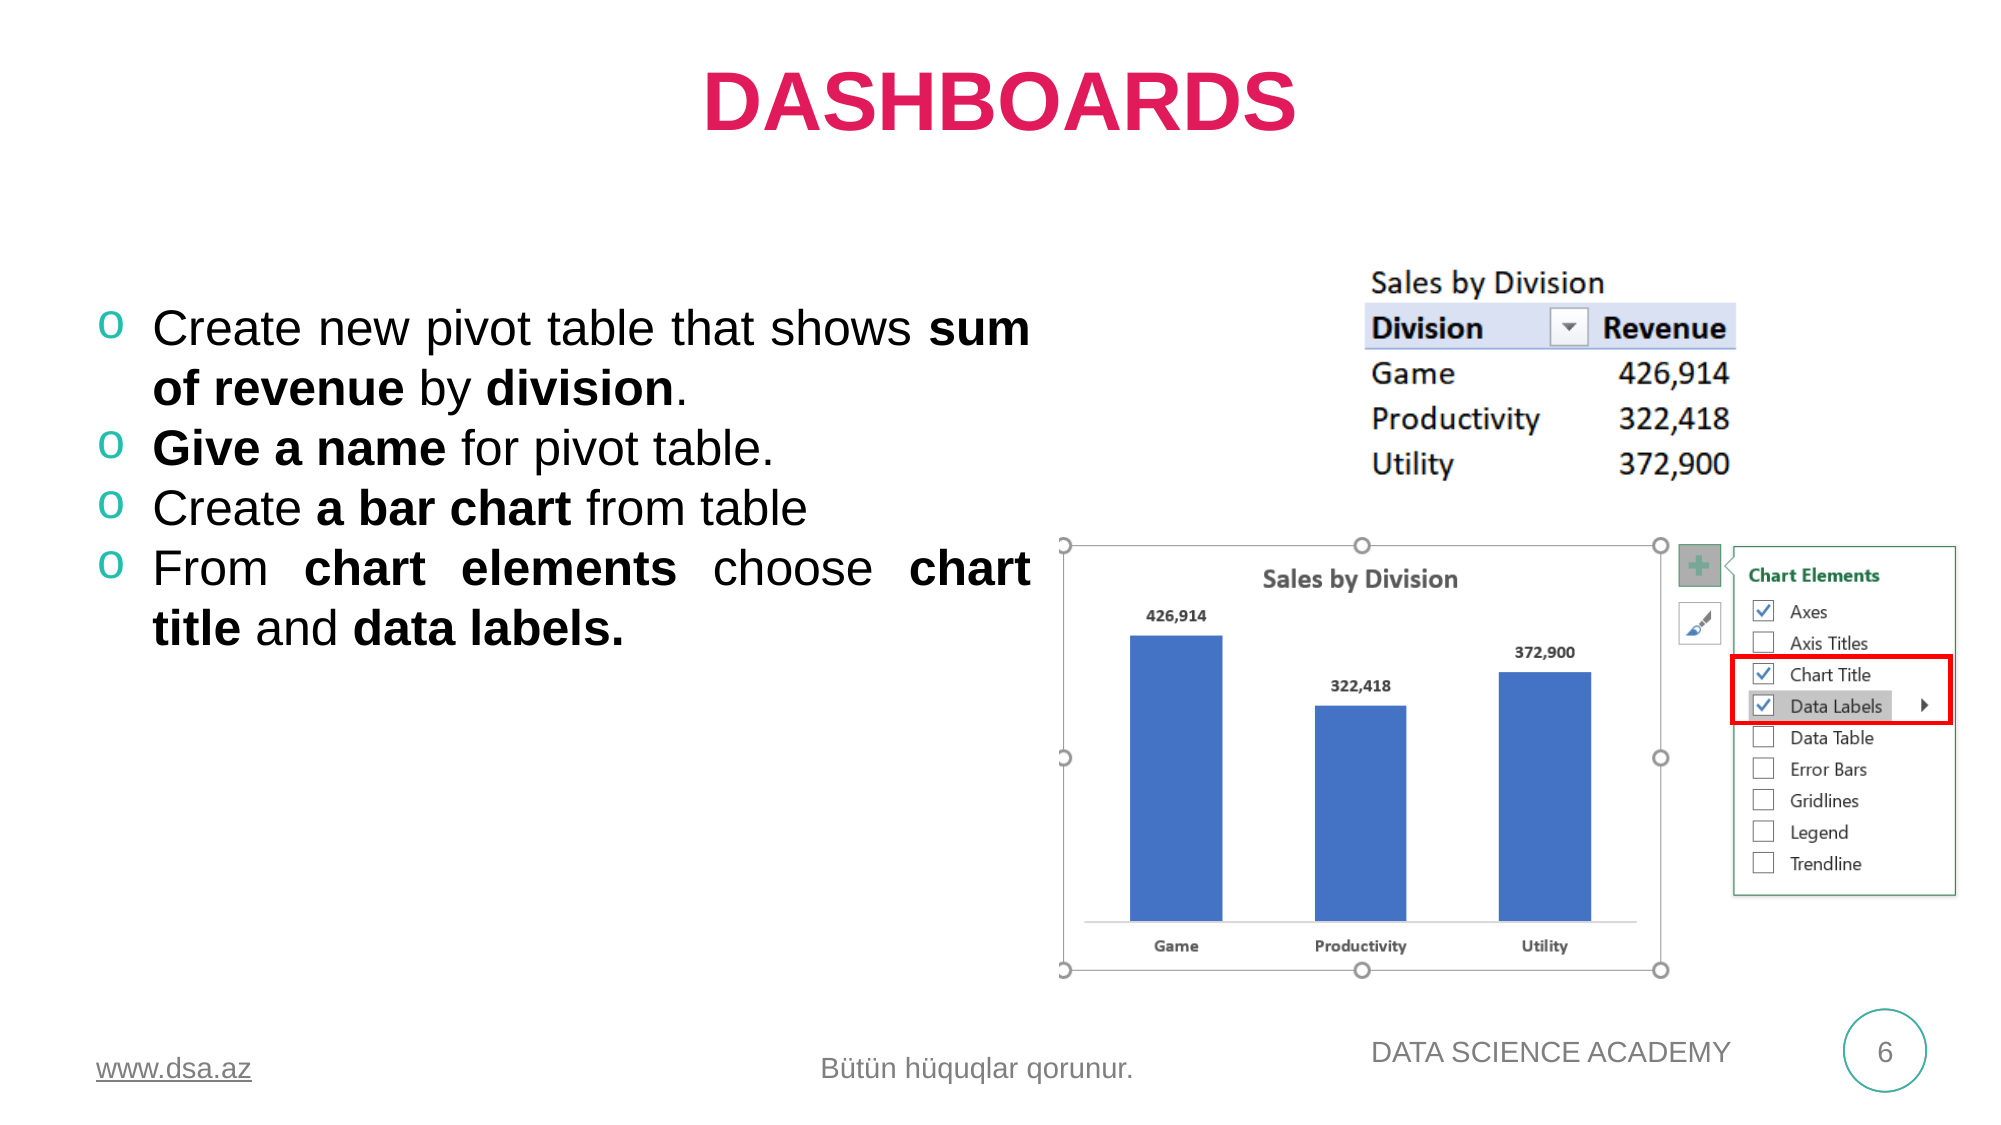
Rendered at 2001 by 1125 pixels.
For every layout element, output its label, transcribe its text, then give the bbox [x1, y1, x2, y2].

text_box DASHBOARDS [0, 39, 2000, 157]
text_box www.dsa.az Bütün hüquqlar qorunur. [80, 1011, 1218, 1092]
text_box DATA SCIENCE ACADEMY [1273, 1025, 1801, 1076]
text_box Create new pivot table that shows sum of revenue by division. Give a name for pivot table. Create a bar chart from table From chart elements choose chart title and data labels. [80, 287, 1047, 723]
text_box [1059, 535, 1965, 982]
picture [1337, 216, 1788, 518]
picture [1806, 1006, 1965, 1096]
